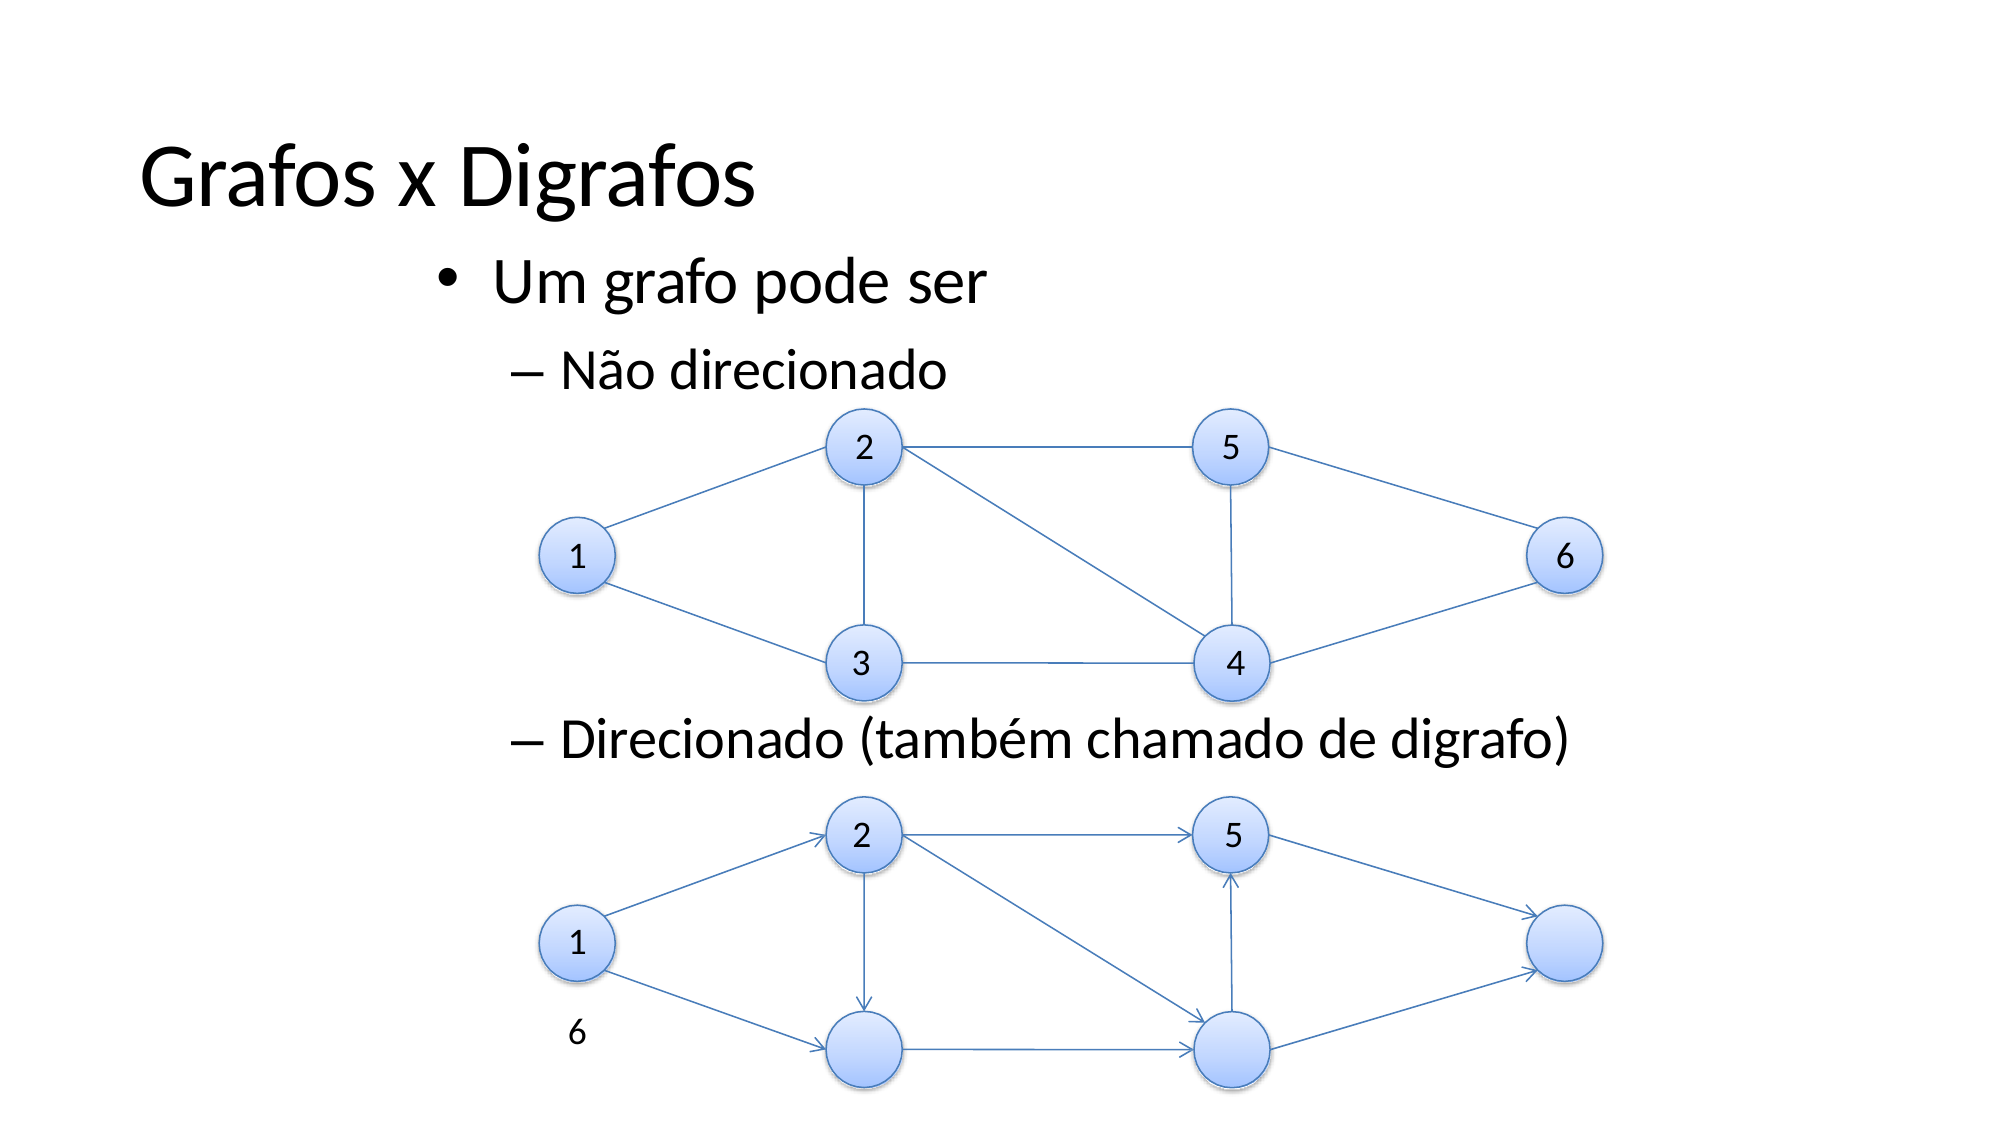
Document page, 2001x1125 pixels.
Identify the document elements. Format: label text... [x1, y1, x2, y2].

text_box Um grafo pode ser – Não direcionado [434, 218, 996, 401]
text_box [530, 791, 1614, 1106]
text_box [817, 403, 913, 504]
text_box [1518, 512, 1614, 612]
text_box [817, 619, 1281, 720]
title Grafos x Digrafos [137, 73, 1863, 264]
text_box 3 4 – Direcionado (também chamado de digrafo) 2 5 1 6 3 4 [509, 625, 1581, 1125]
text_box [1184, 403, 1280, 504]
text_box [530, 512, 626, 612]
